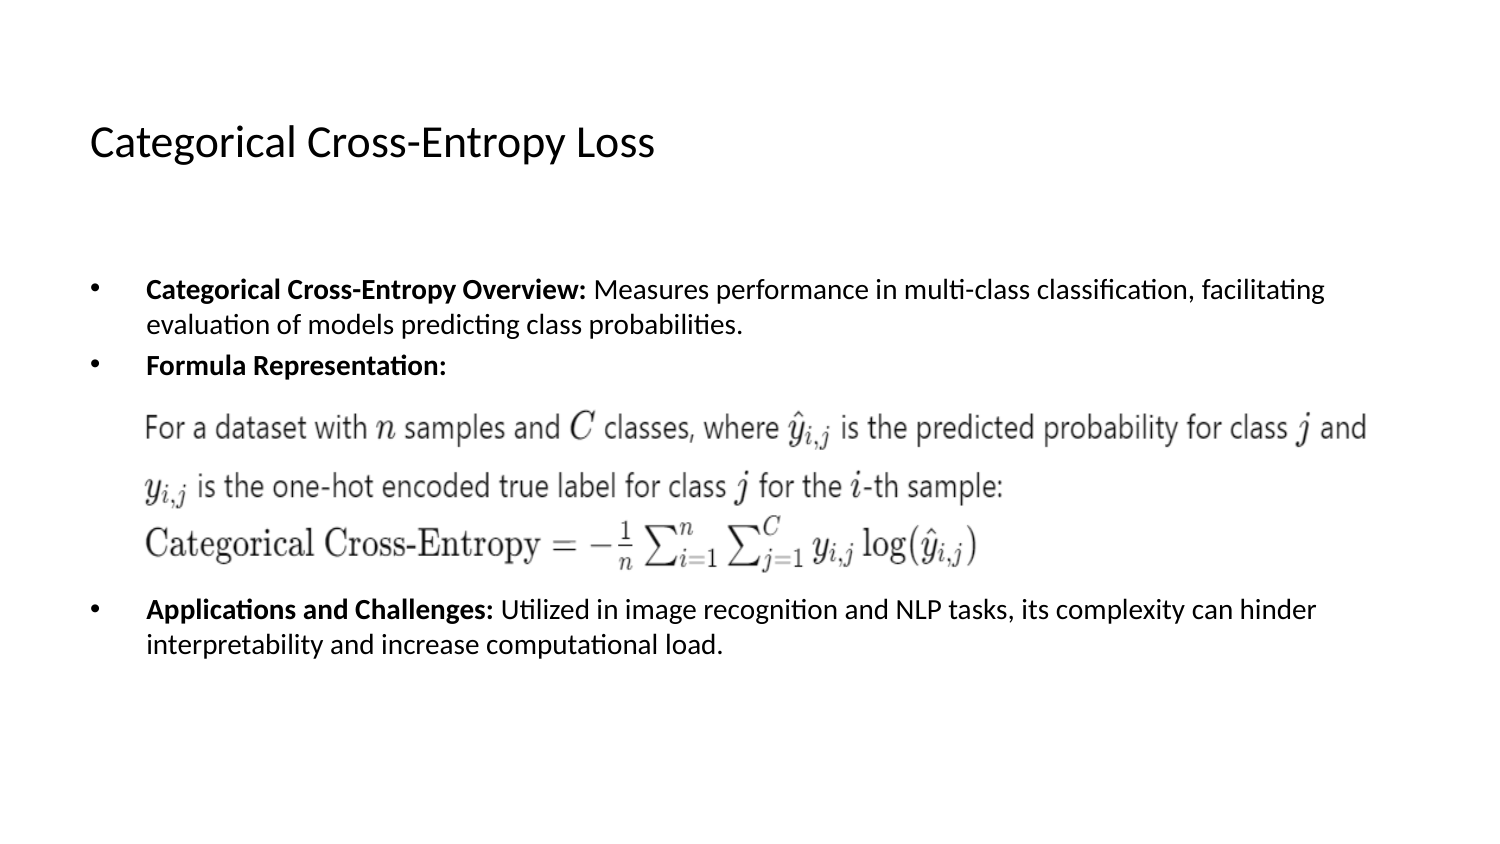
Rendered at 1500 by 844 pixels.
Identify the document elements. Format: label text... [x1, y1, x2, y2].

list Categorical Cross-Entropy Overview: Measures performance in multi-class classification, facilitating evaluation of models predicting class probabilities. Formula Representation: Applications and Challenges: Utilized in image recognition and NLP tasks, its complexity can hinder interpretability and increase computational load. [75, 262, 1425, 844]
picture [133, 396, 1412, 589]
title Categorical Cross-Entropy Loss [75, 45, 1425, 233]
